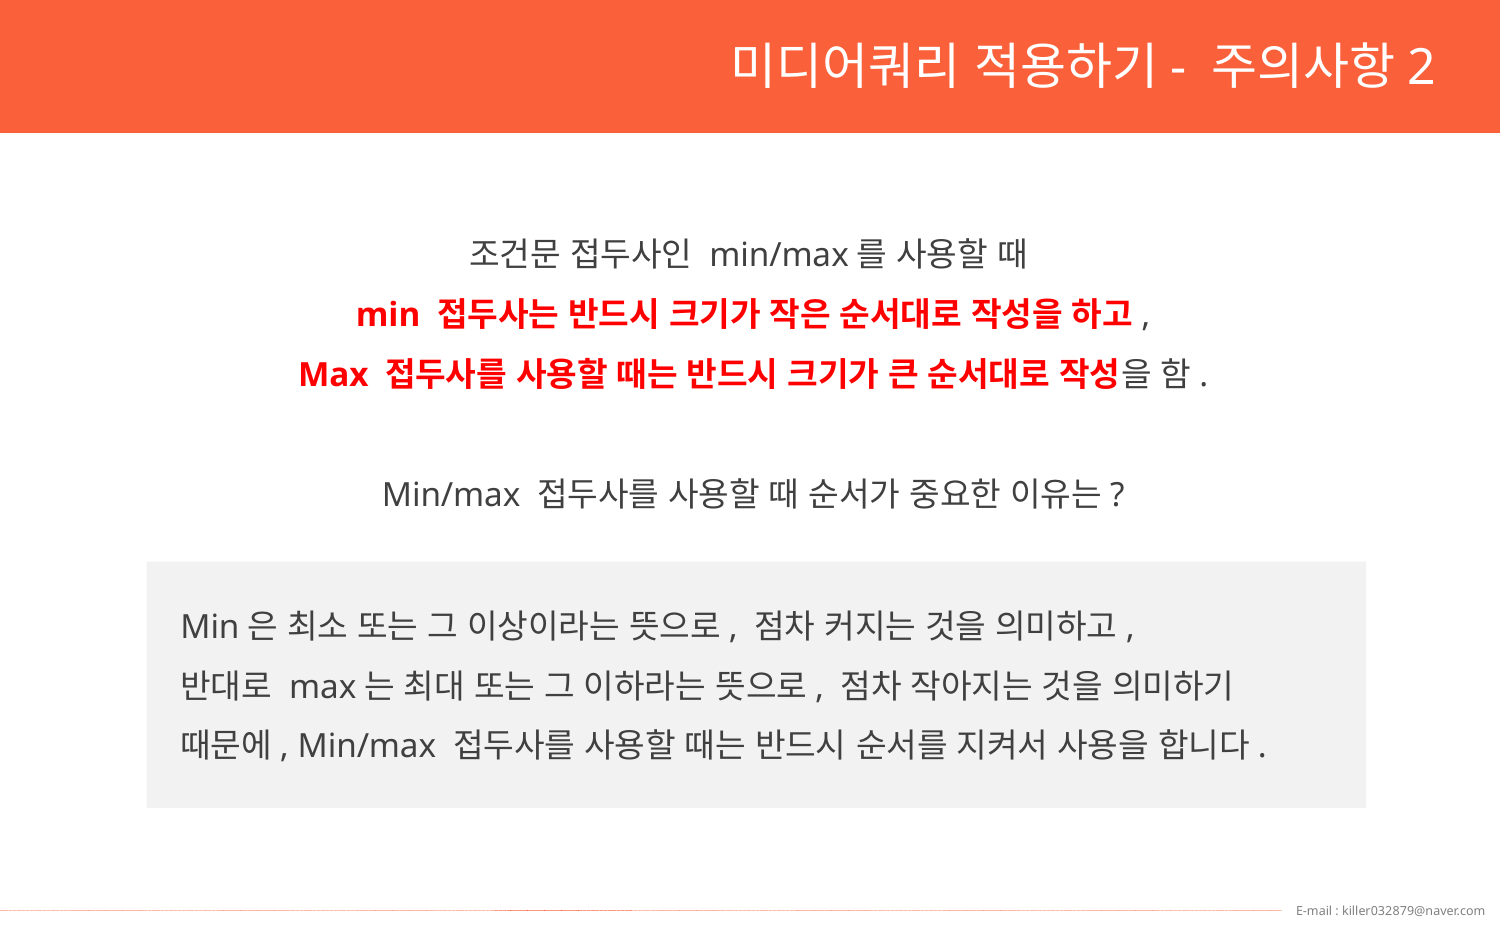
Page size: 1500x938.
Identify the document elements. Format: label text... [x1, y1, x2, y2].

picture [0, 133, 1500, 938]
text_box 조건문 접두사인 min/max를 사용할 때 min 접두사는 반드시 크기가 작은 순서대로 작성을 하고, Max 접두사를 사용할 때는 반드시 크기가 큰 순서대로 작성을 함. Min/max 접두사를 사용할 때 순서가 중요한 이유는? [283, 205, 1224, 520]
text_box 미디어쿼리 적용하기- 주의사항2 [715, 27, 1451, 103]
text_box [146, 561, 1391, 809]
